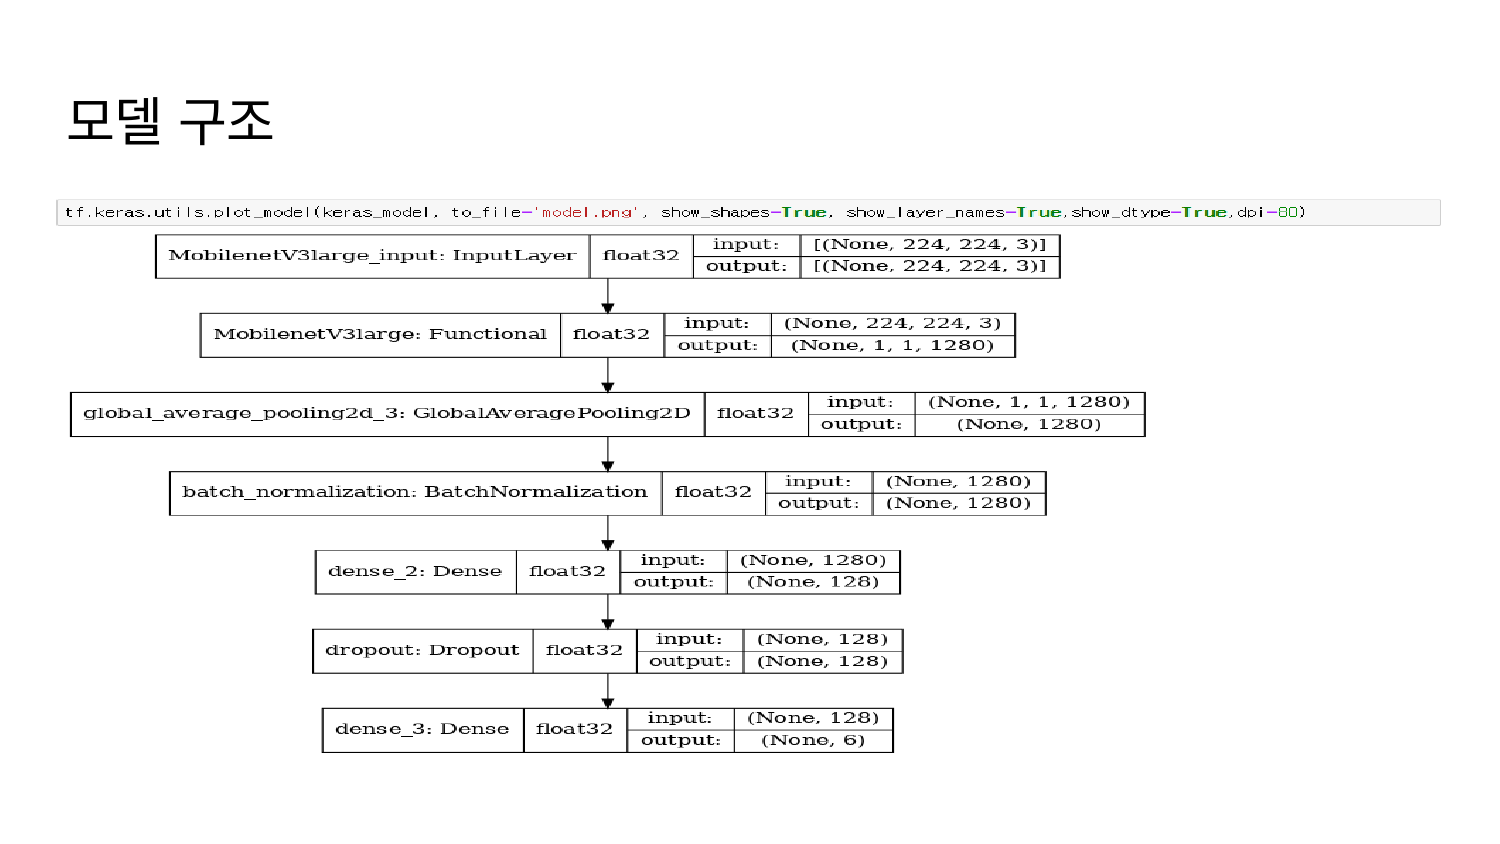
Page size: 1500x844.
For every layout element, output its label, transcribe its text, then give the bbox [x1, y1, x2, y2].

title 모델 구조 [51, 72, 1449, 167]
picture [50, 188, 1450, 759]
